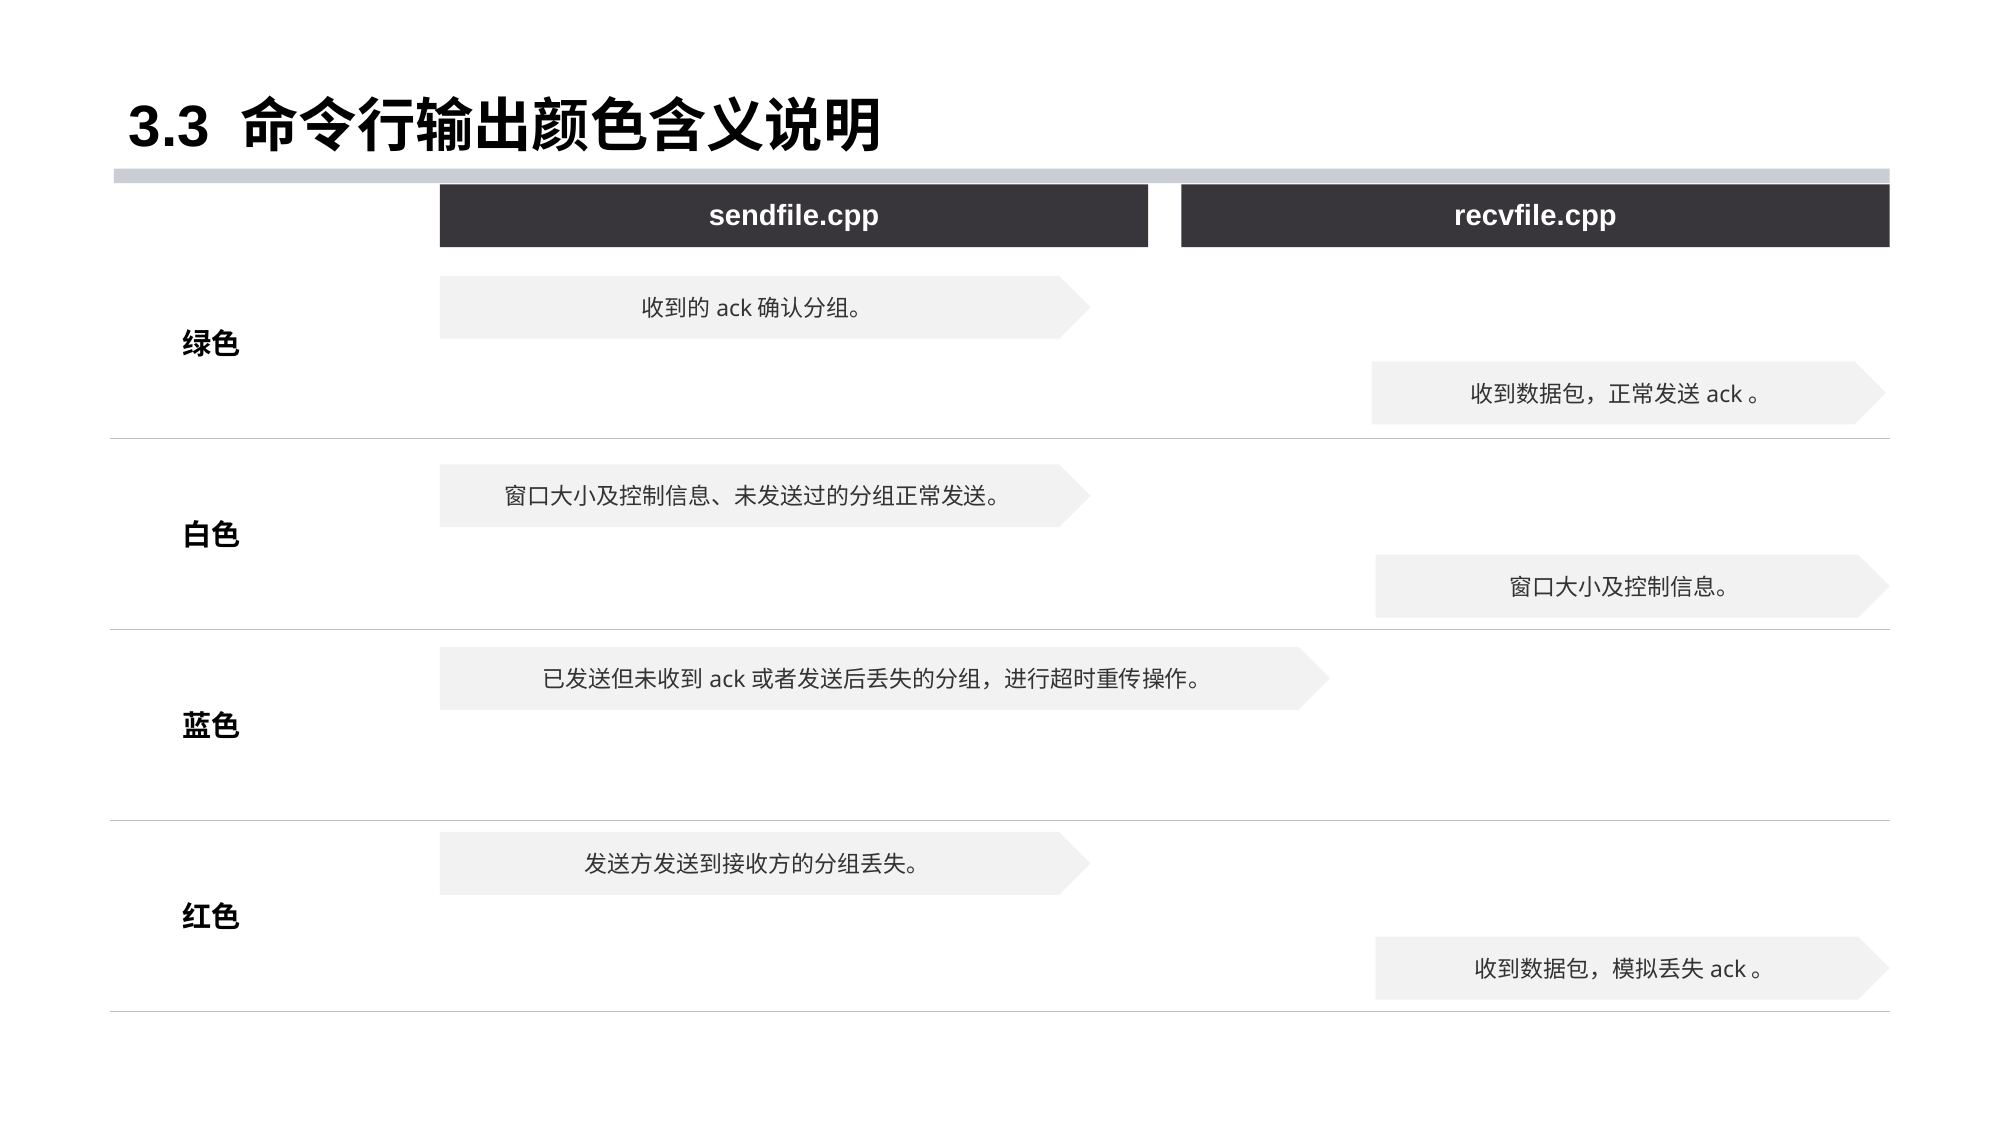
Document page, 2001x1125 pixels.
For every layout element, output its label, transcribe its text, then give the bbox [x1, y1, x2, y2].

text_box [109, 184, 1890, 1012]
title 3.3 命令行输出颜色含义说明 [114, 0, 1886, 167]
